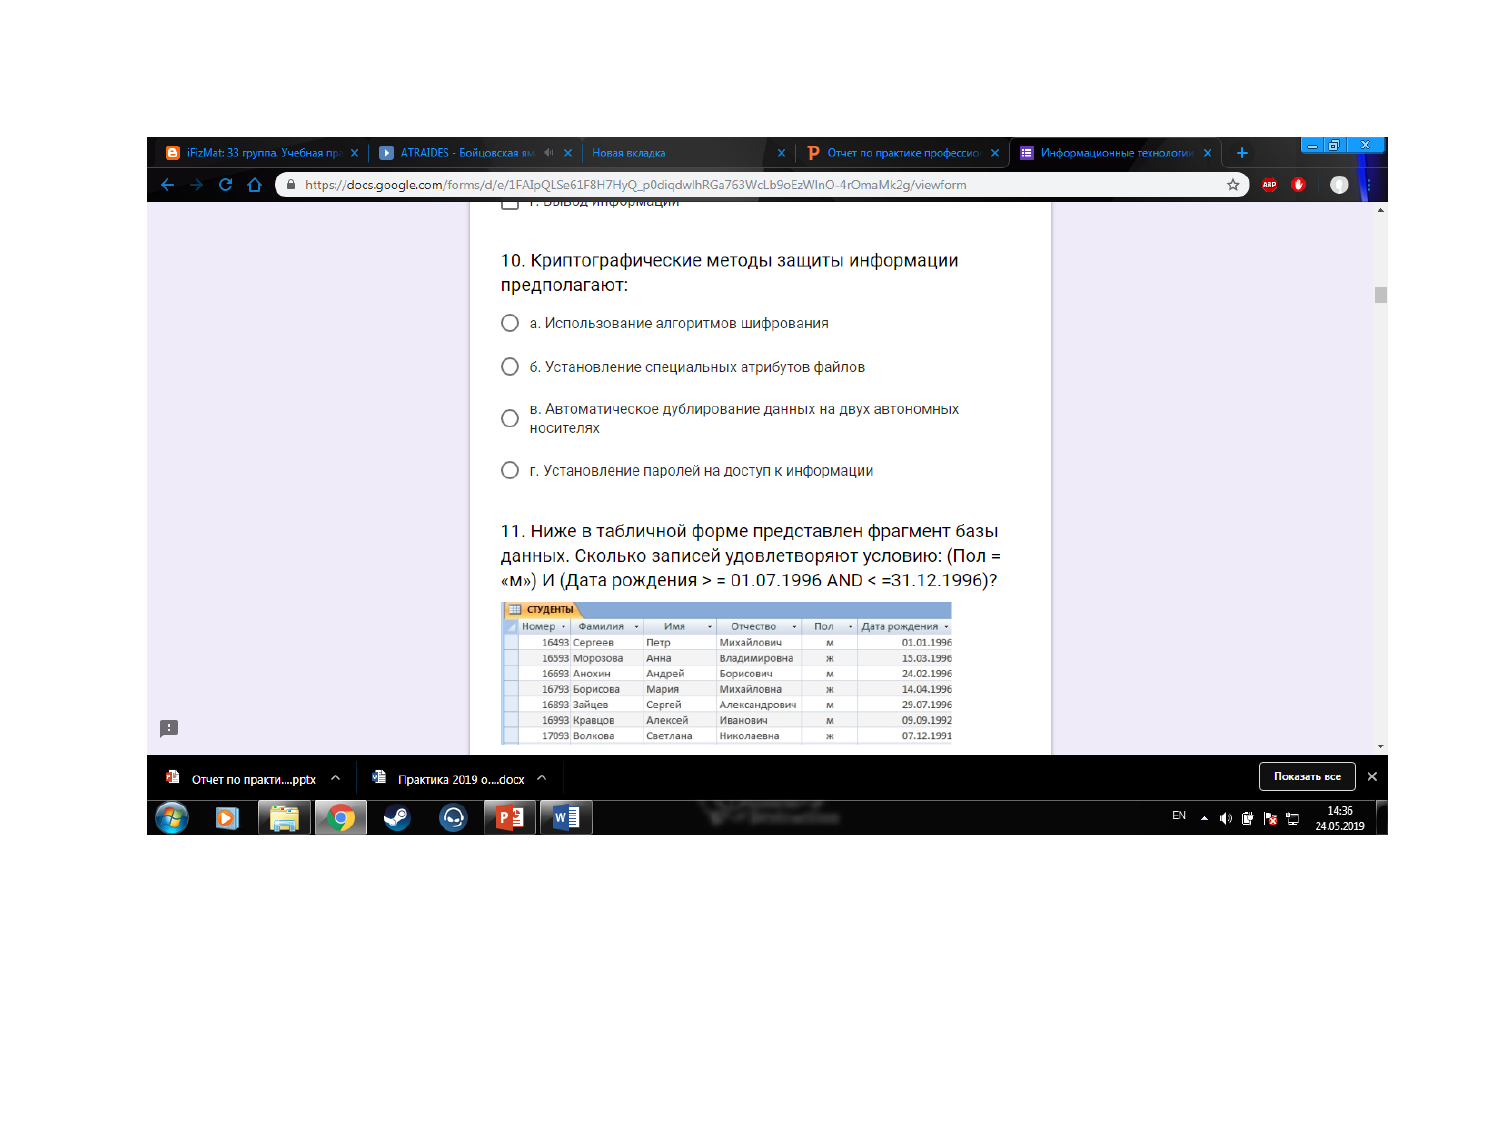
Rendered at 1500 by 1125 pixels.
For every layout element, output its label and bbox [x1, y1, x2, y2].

picture [147, 137, 1388, 835]
